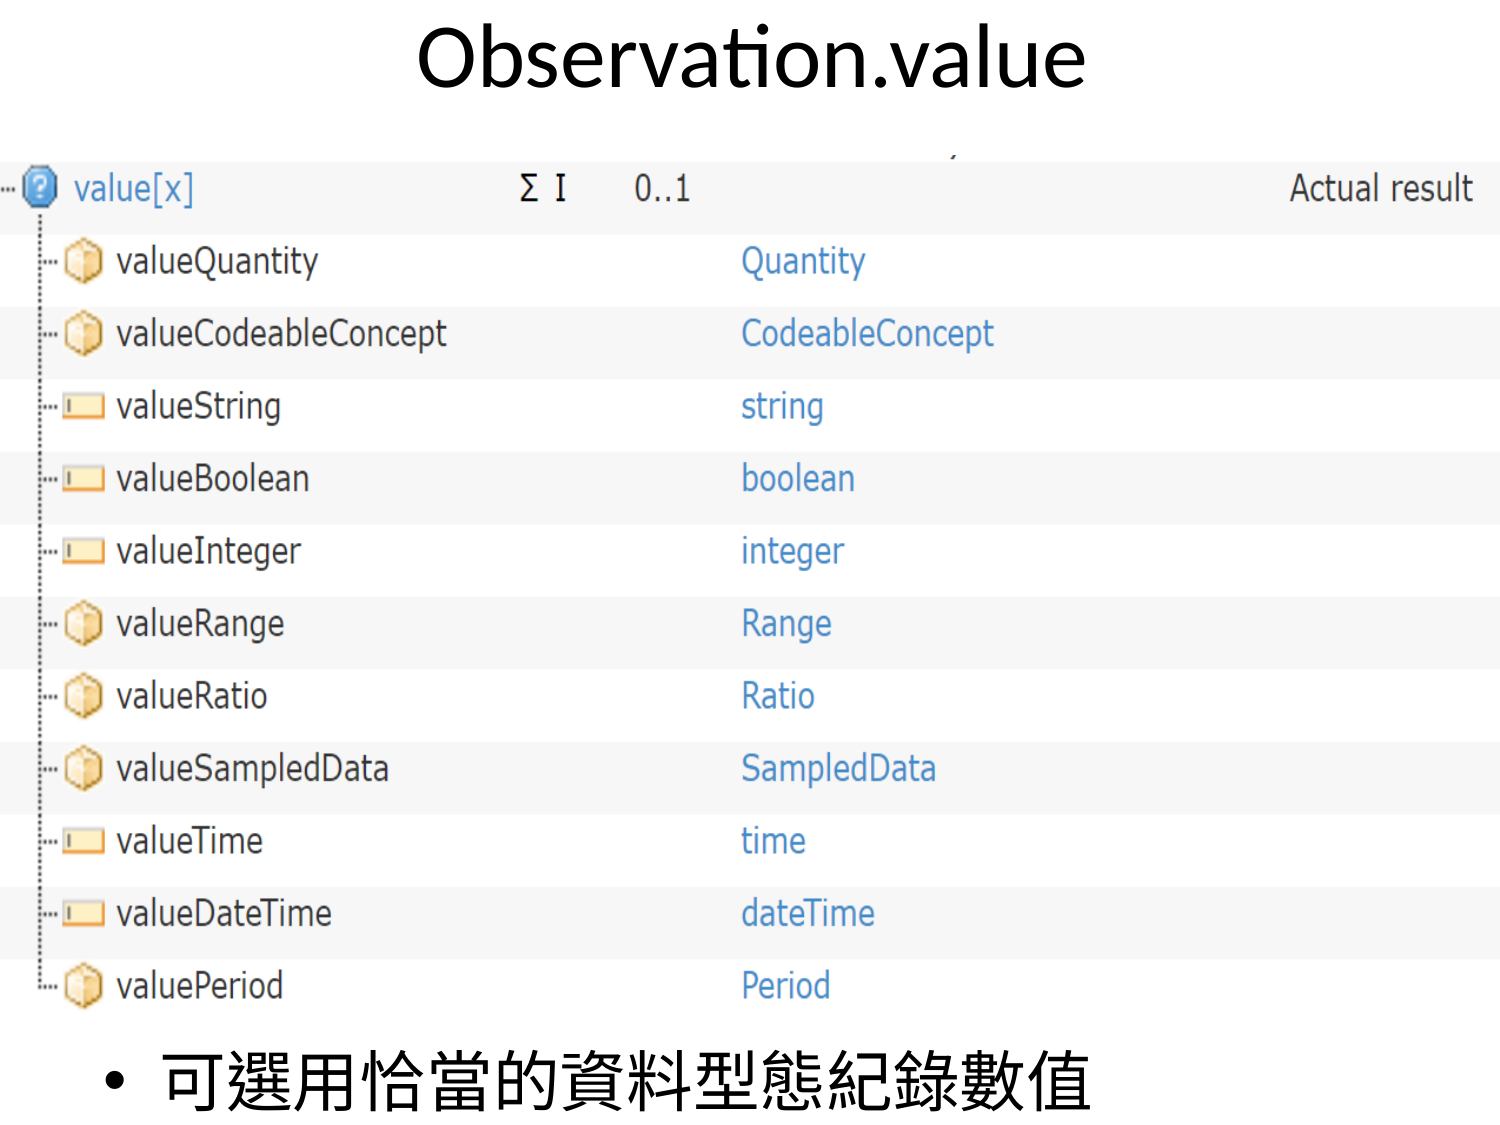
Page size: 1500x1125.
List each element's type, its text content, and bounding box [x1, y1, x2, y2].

title Observation.value [88, 0, 1438, 102]
list 可選用恰當的資料型態紀錄數值 [88, 1032, 1500, 1125]
picture [0, 155, 1500, 1020]
